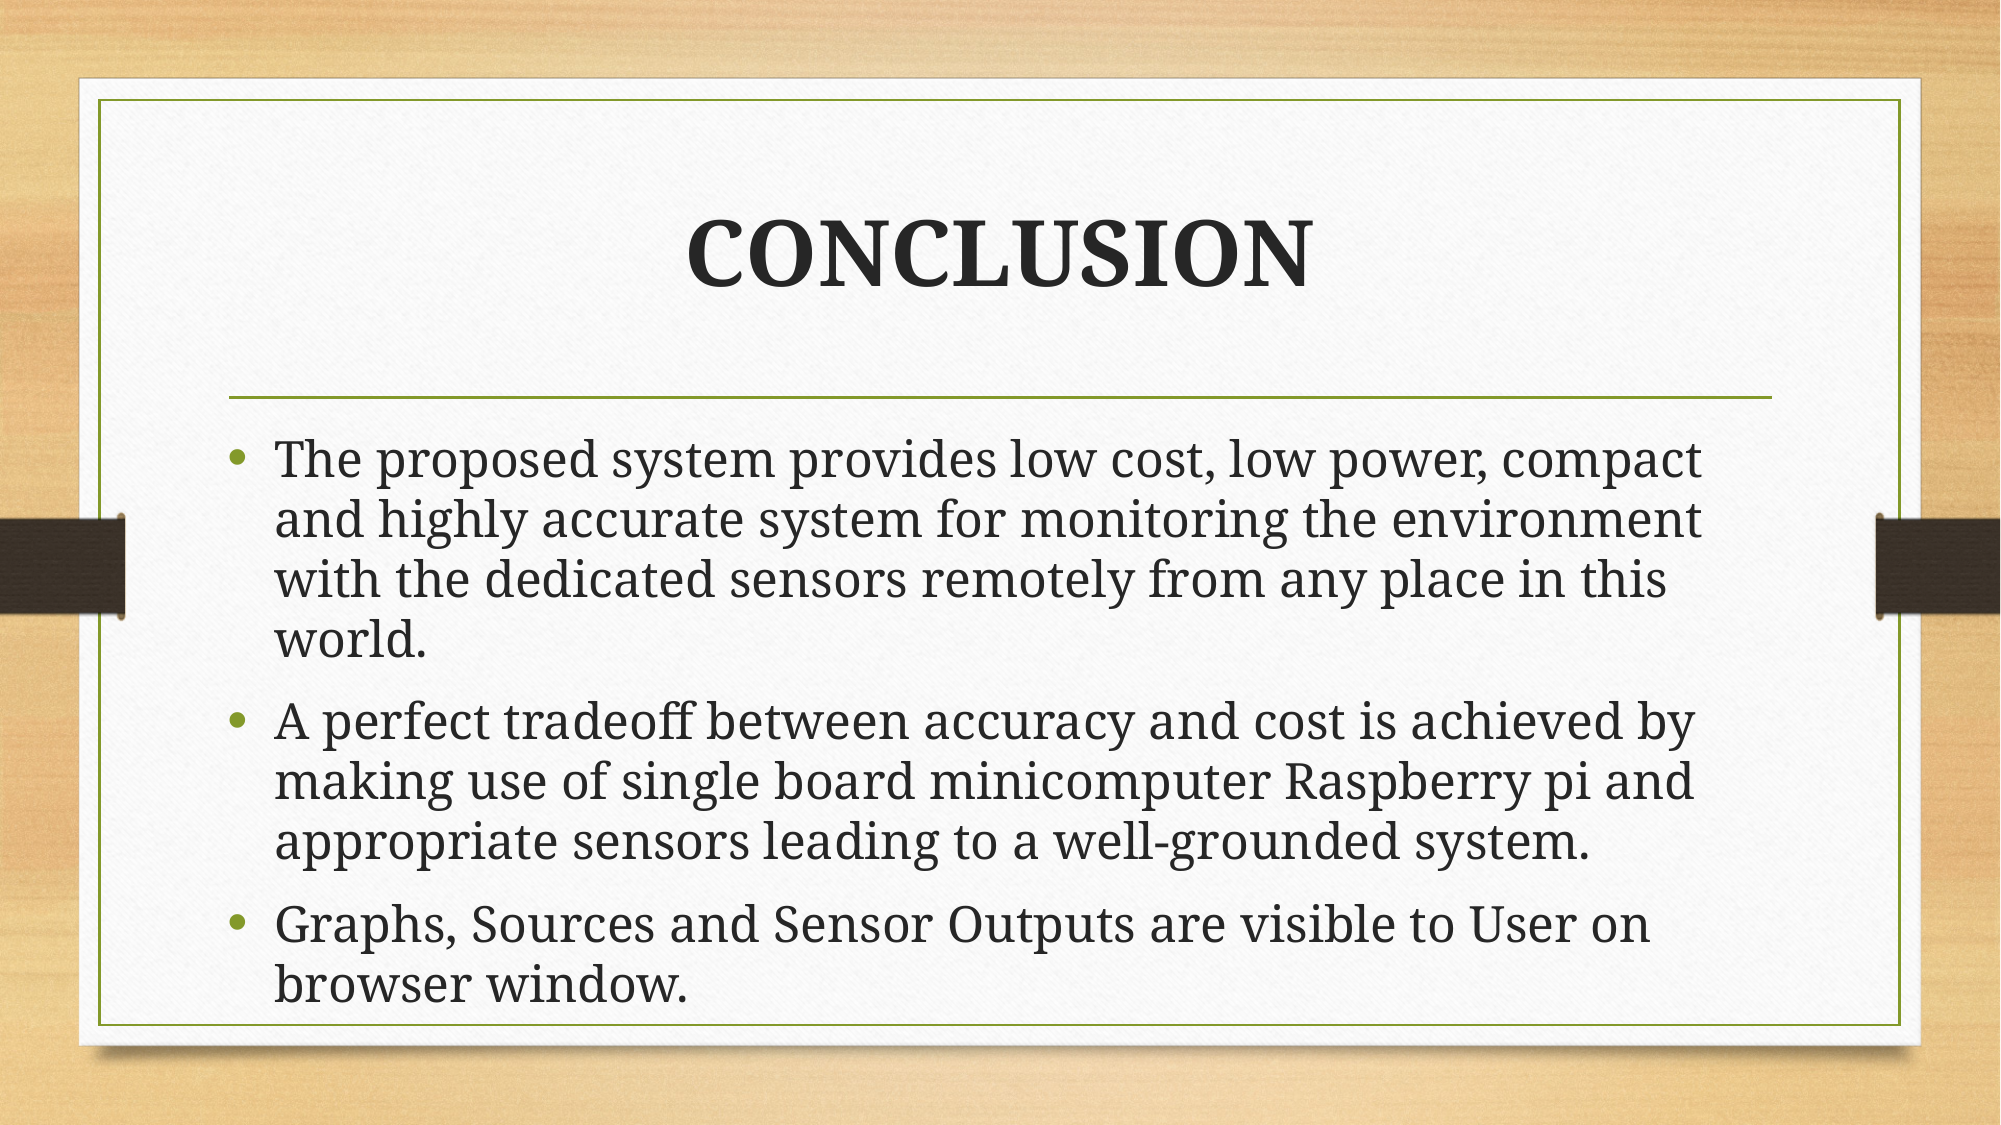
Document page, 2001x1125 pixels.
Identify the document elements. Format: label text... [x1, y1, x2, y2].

list The proposed system provides low cost, low power, compact and highly accurate system for monitoring the environment with the dedicated sensors remotely from any place in this world. A perfect tradeoff between accuracy and cost is achieved by making use of single board minicomputer Raspberry pi and appropriate sensors leading to a well-grounded system. Graphs, Sources and Sensor Outputs are visible to User on browser window. [212, 419, 1788, 964]
picture [0, 0, 2001, 1125]
title CONCLUSION [95, 98, 1905, 401]
